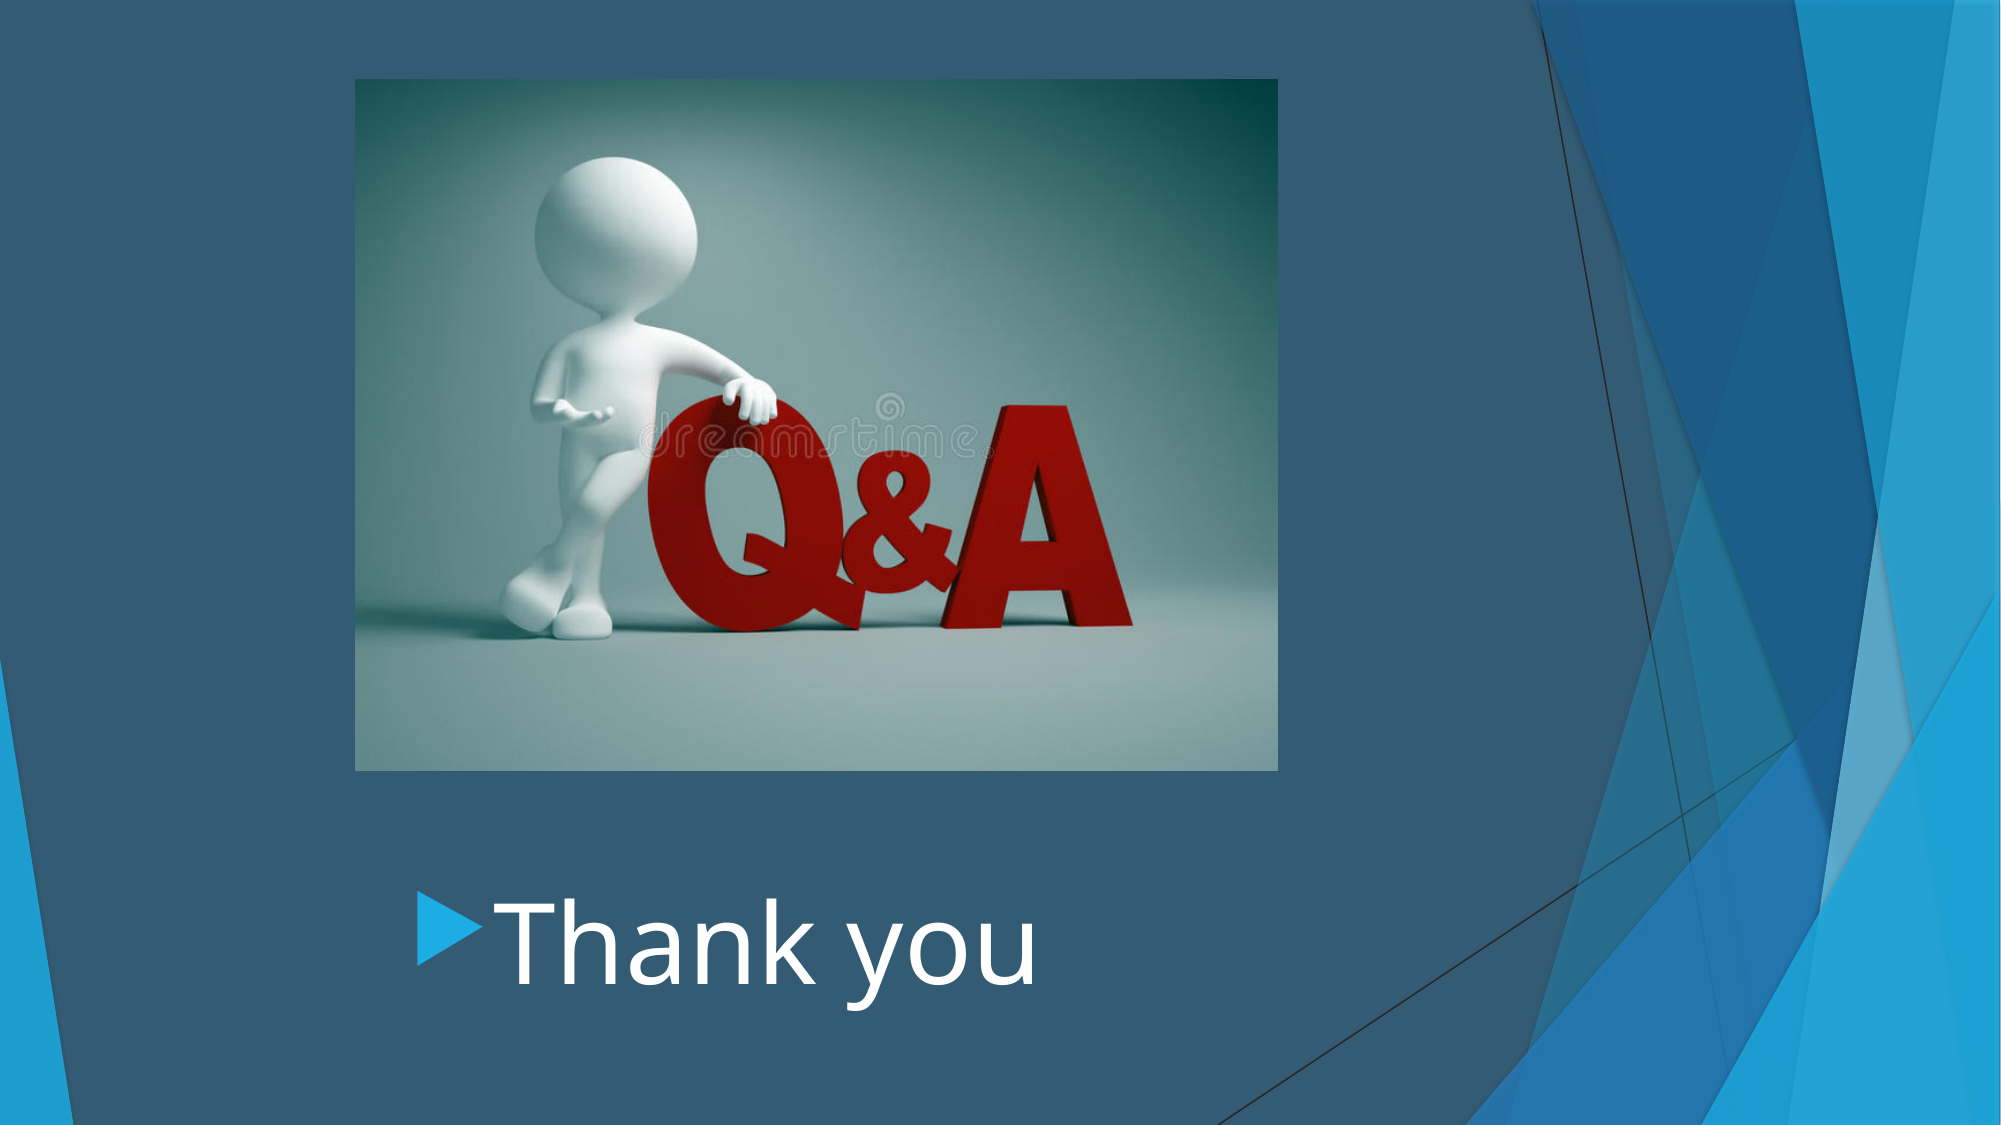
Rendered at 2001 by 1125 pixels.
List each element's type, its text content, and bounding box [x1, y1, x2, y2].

picture [355, 78, 1279, 772]
list Thank you [394, 864, 1857, 1075]
title [1284, 377, 1818, 588]
